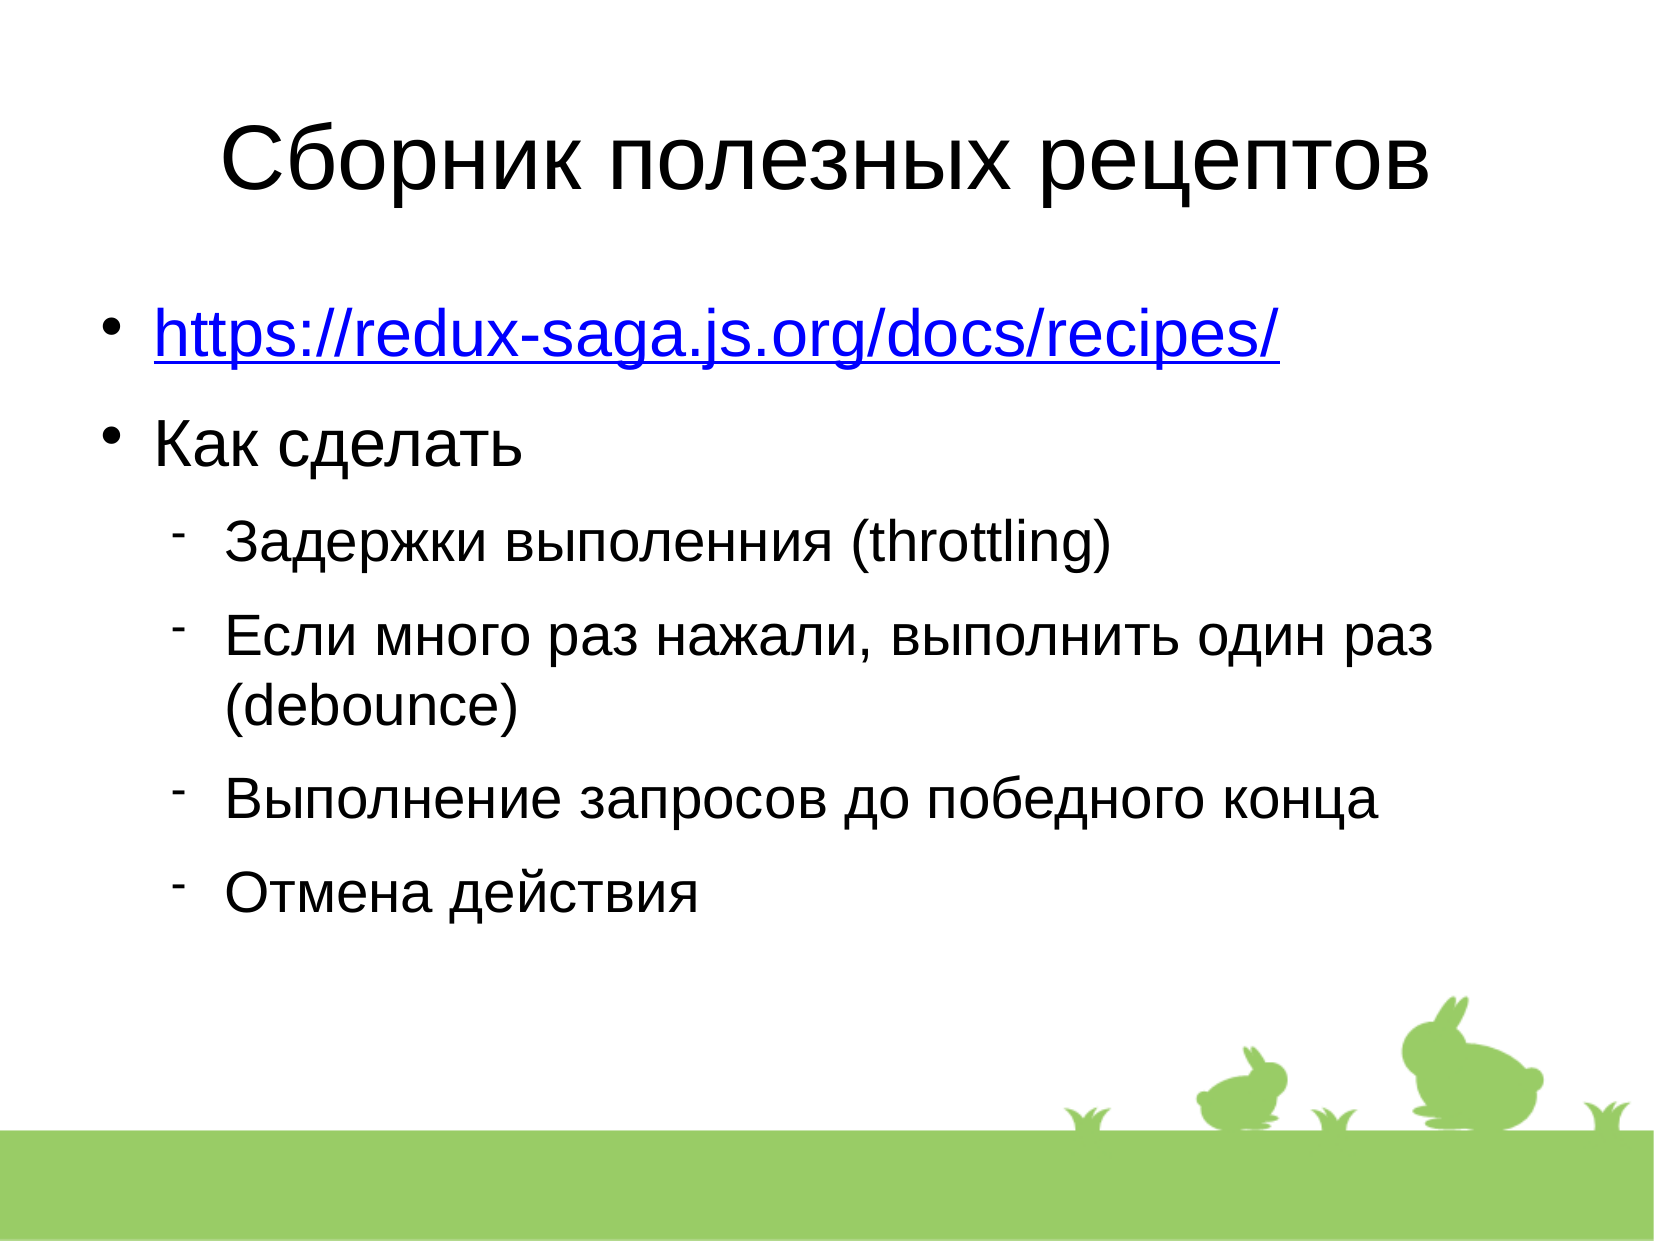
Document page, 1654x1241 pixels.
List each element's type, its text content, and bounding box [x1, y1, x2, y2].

picture [0, 0, 1654, 1241]
text_box Сборник полезных рецептов [82, 97, 1571, 208]
text_box https://redux-saga.js.org/docs/recipes/ Как сделать Задержки выполенния (throttling) Если много раз нажали, выполнить один раз (debounce) Выполнение запросов до победного конца Отмена действия [82, 290, 1571, 1010]
